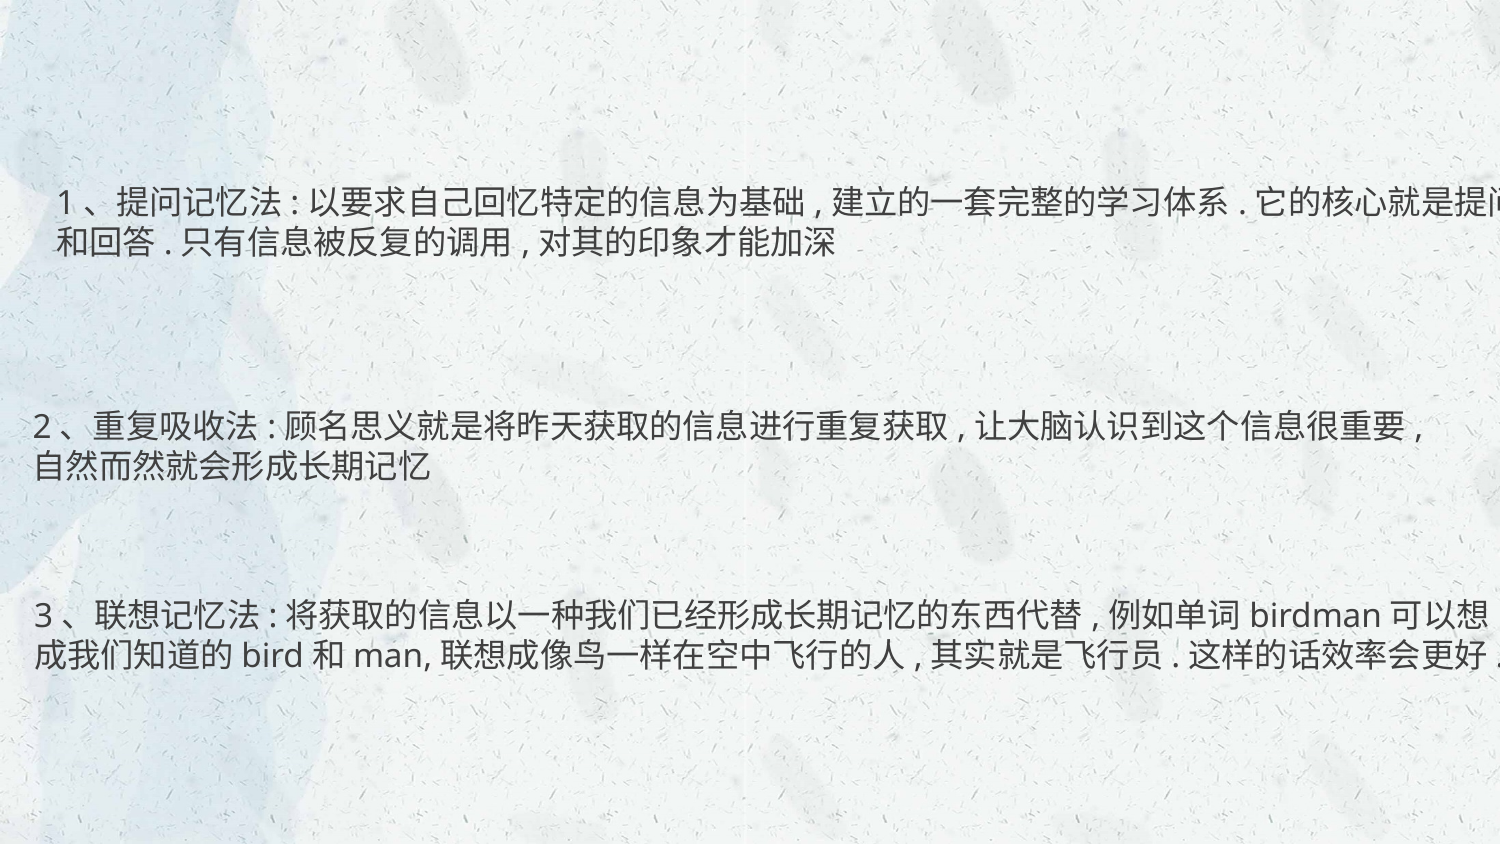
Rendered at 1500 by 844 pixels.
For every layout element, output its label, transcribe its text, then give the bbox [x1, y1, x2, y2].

text_box 3、联想记忆法:将获取的信息以一种我们已经形成长期记忆的东西代替,例如单词birdman可以想 成我们知道的bird和man,联想成像鸟一样在空中飞行的人,其实就是飞行员.这样的话效率会更好. [19, 587, 1500, 682]
text_box 2、重复吸收法:顾名思义就是将昨天获取的信息进行重复获取,让大脑认识到这个信息很重要, 自然而然就会形成长期记忆 [18, 398, 1438, 493]
picture [0, 0, 1500, 844]
text_box 1、提问记忆法:以要求自己回忆特定的信息为基础,建立的一套完整的学习体系.它的核心就是提问 和回答.只有信息被反复的调用,对其的印象才能加深 [41, 173, 1500, 309]
